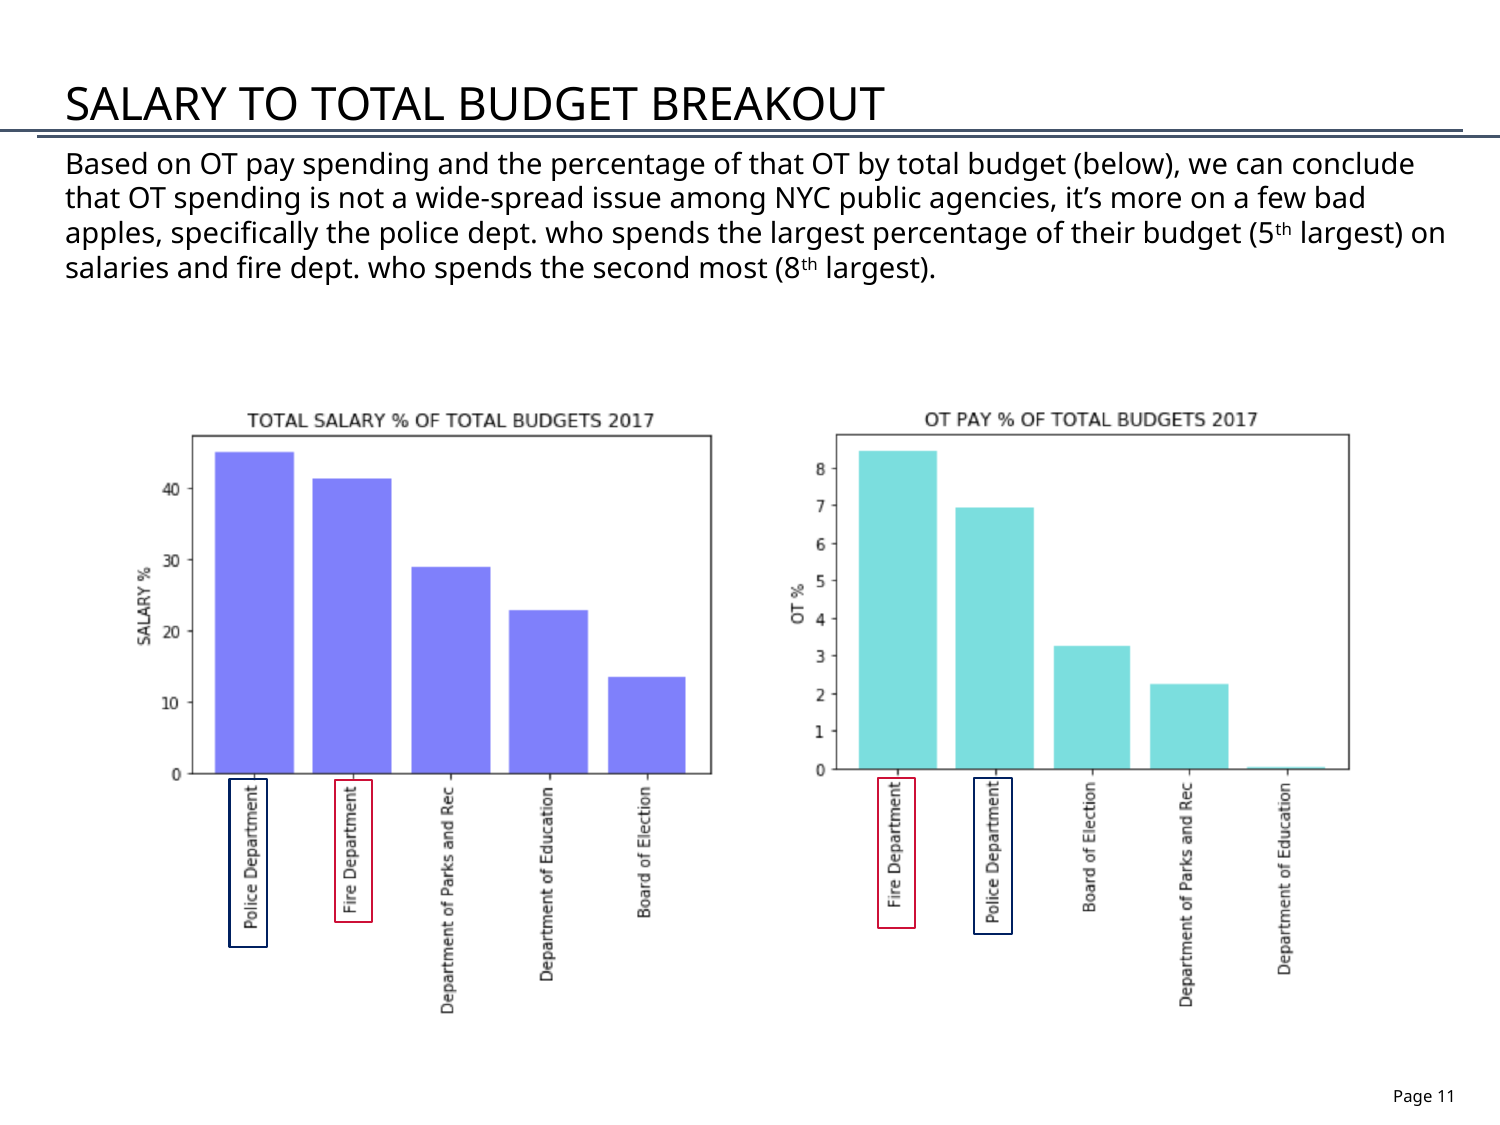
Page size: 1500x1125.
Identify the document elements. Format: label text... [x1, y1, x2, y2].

text_box Based on OT pay spending and the percentage of that OT by total budget (below), we can conclude that OT spending is not a wide-spread issue among NYC public agencies, it’s more on a few bad apples, specifically the police dept. who spends the largest percentage of their budget (5th largest) on salaries and fire dept. who spends the second most (8th largest). [49, 137, 1475, 293]
title salary to total budget breakout [49, 6, 1451, 138]
picture [124, 396, 1421, 1026]
